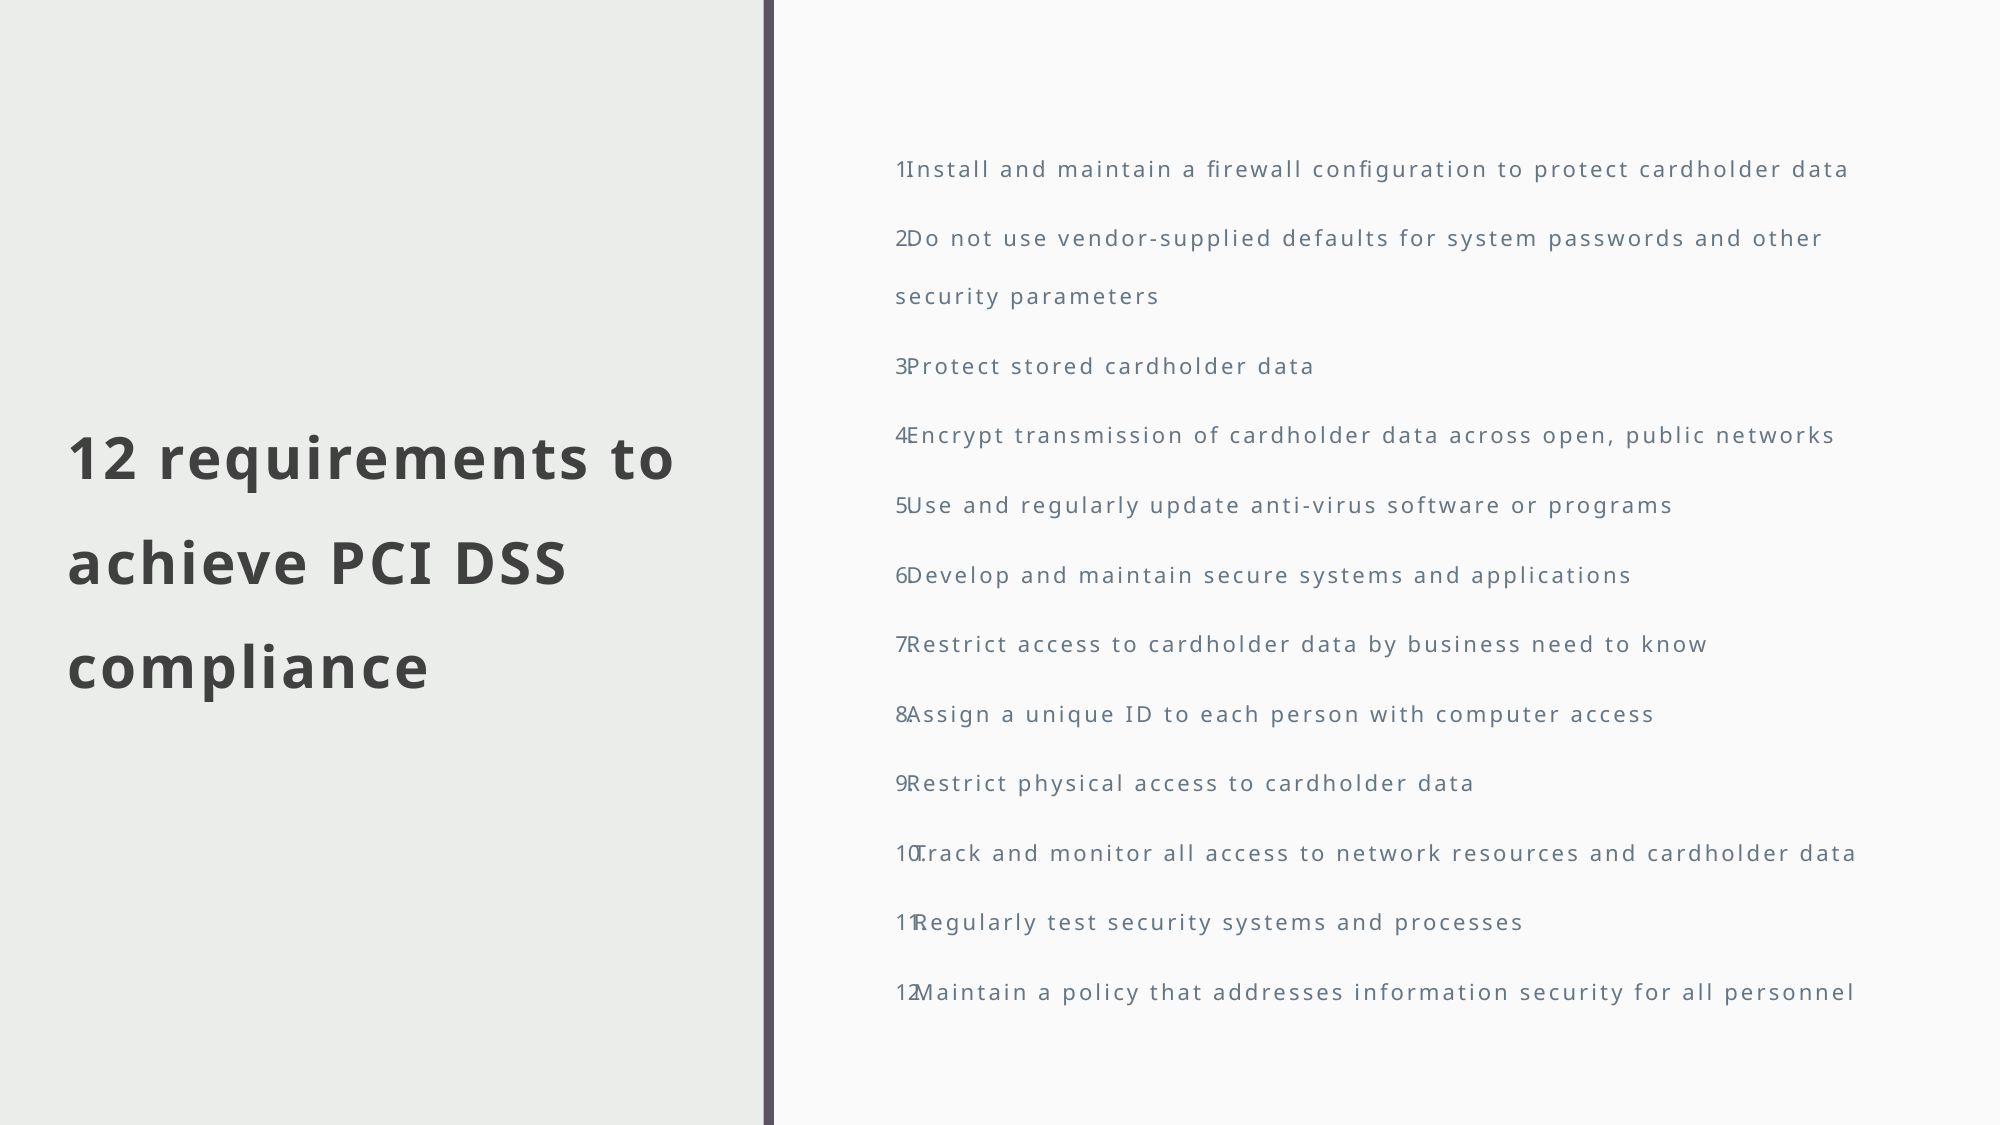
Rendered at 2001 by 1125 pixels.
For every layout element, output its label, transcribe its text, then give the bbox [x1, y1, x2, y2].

title 12 requirements to achieve PCI DSS compliance [49, 115, 699, 969]
list Install and maintain a firewall configuration to protect cardholder data Do not use vendor-supplied defaults for system passwords and other security parameters Protect stored cardholder data Encrypt transmission of cardholder data across open, public networks Use and regularly update anti-virus software or programs Develop and maintain secure systems and applications Restrict access to cardholder data by business need to know Assign a unique ID to each person with computer access Restrict physical access to cardholder data Track and monitor all access to network resources and cardholder data Regularly test security systems and processes Maintain a policy that addresses information security for all personnel [877, 48, 1890, 1125]
